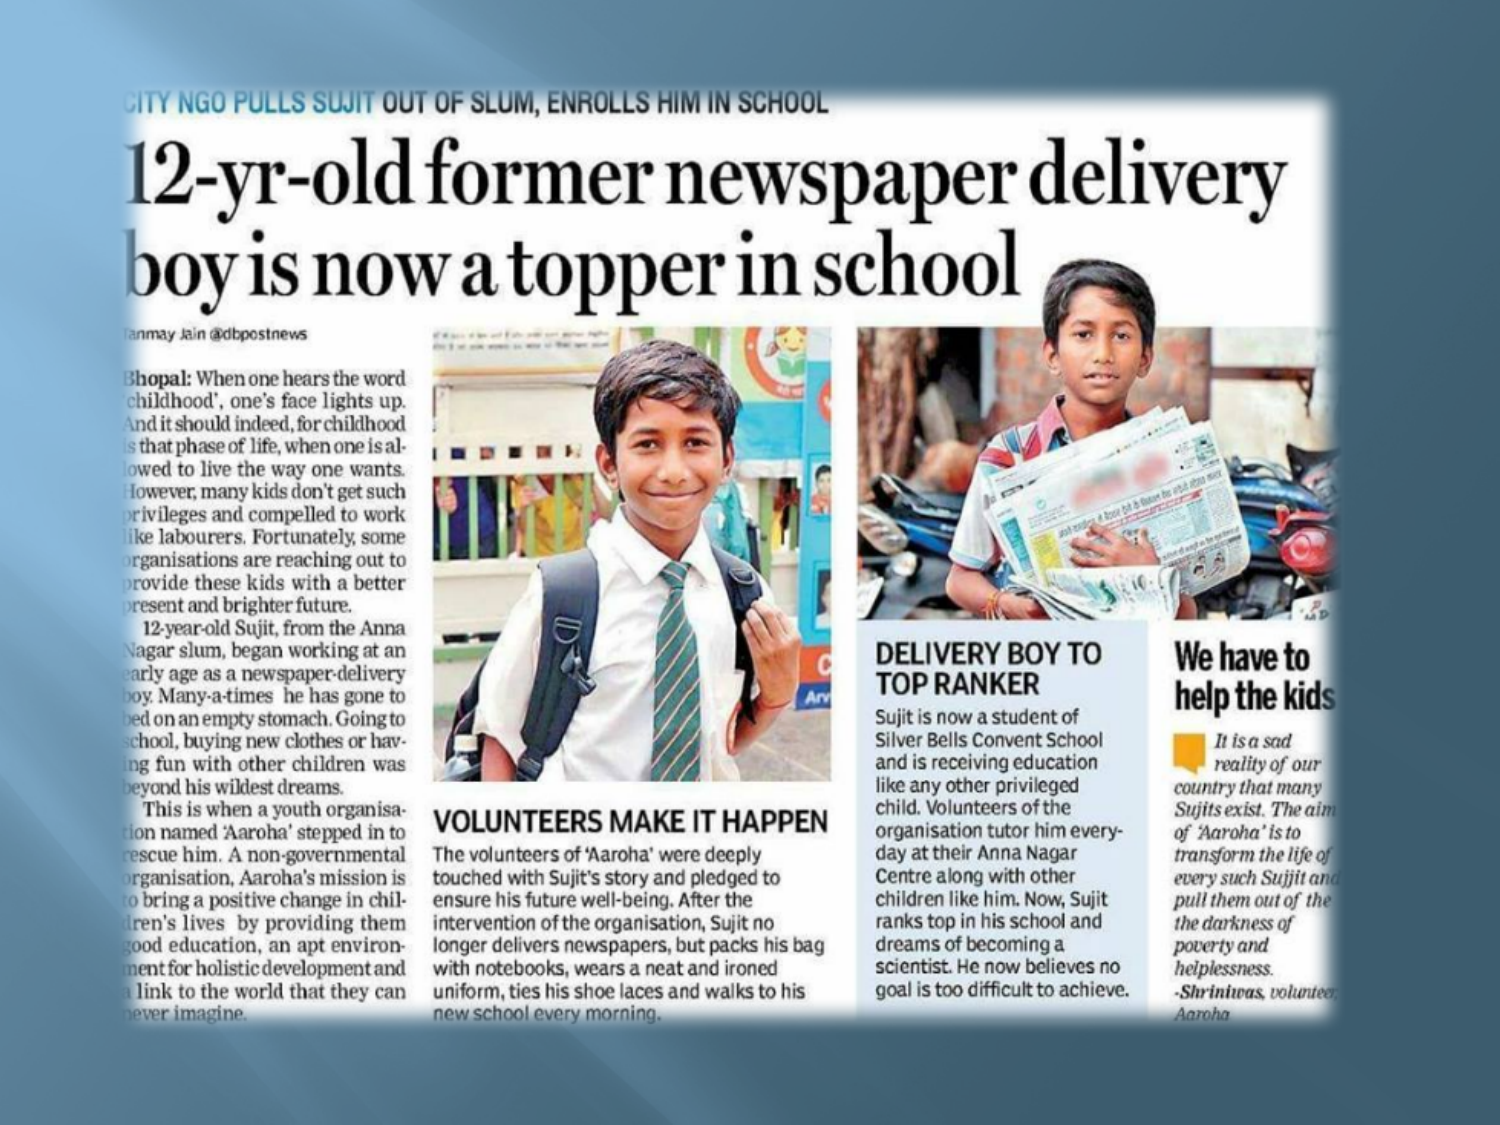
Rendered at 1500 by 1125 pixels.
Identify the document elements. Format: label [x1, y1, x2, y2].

list [116, 81, 1348, 1036]
